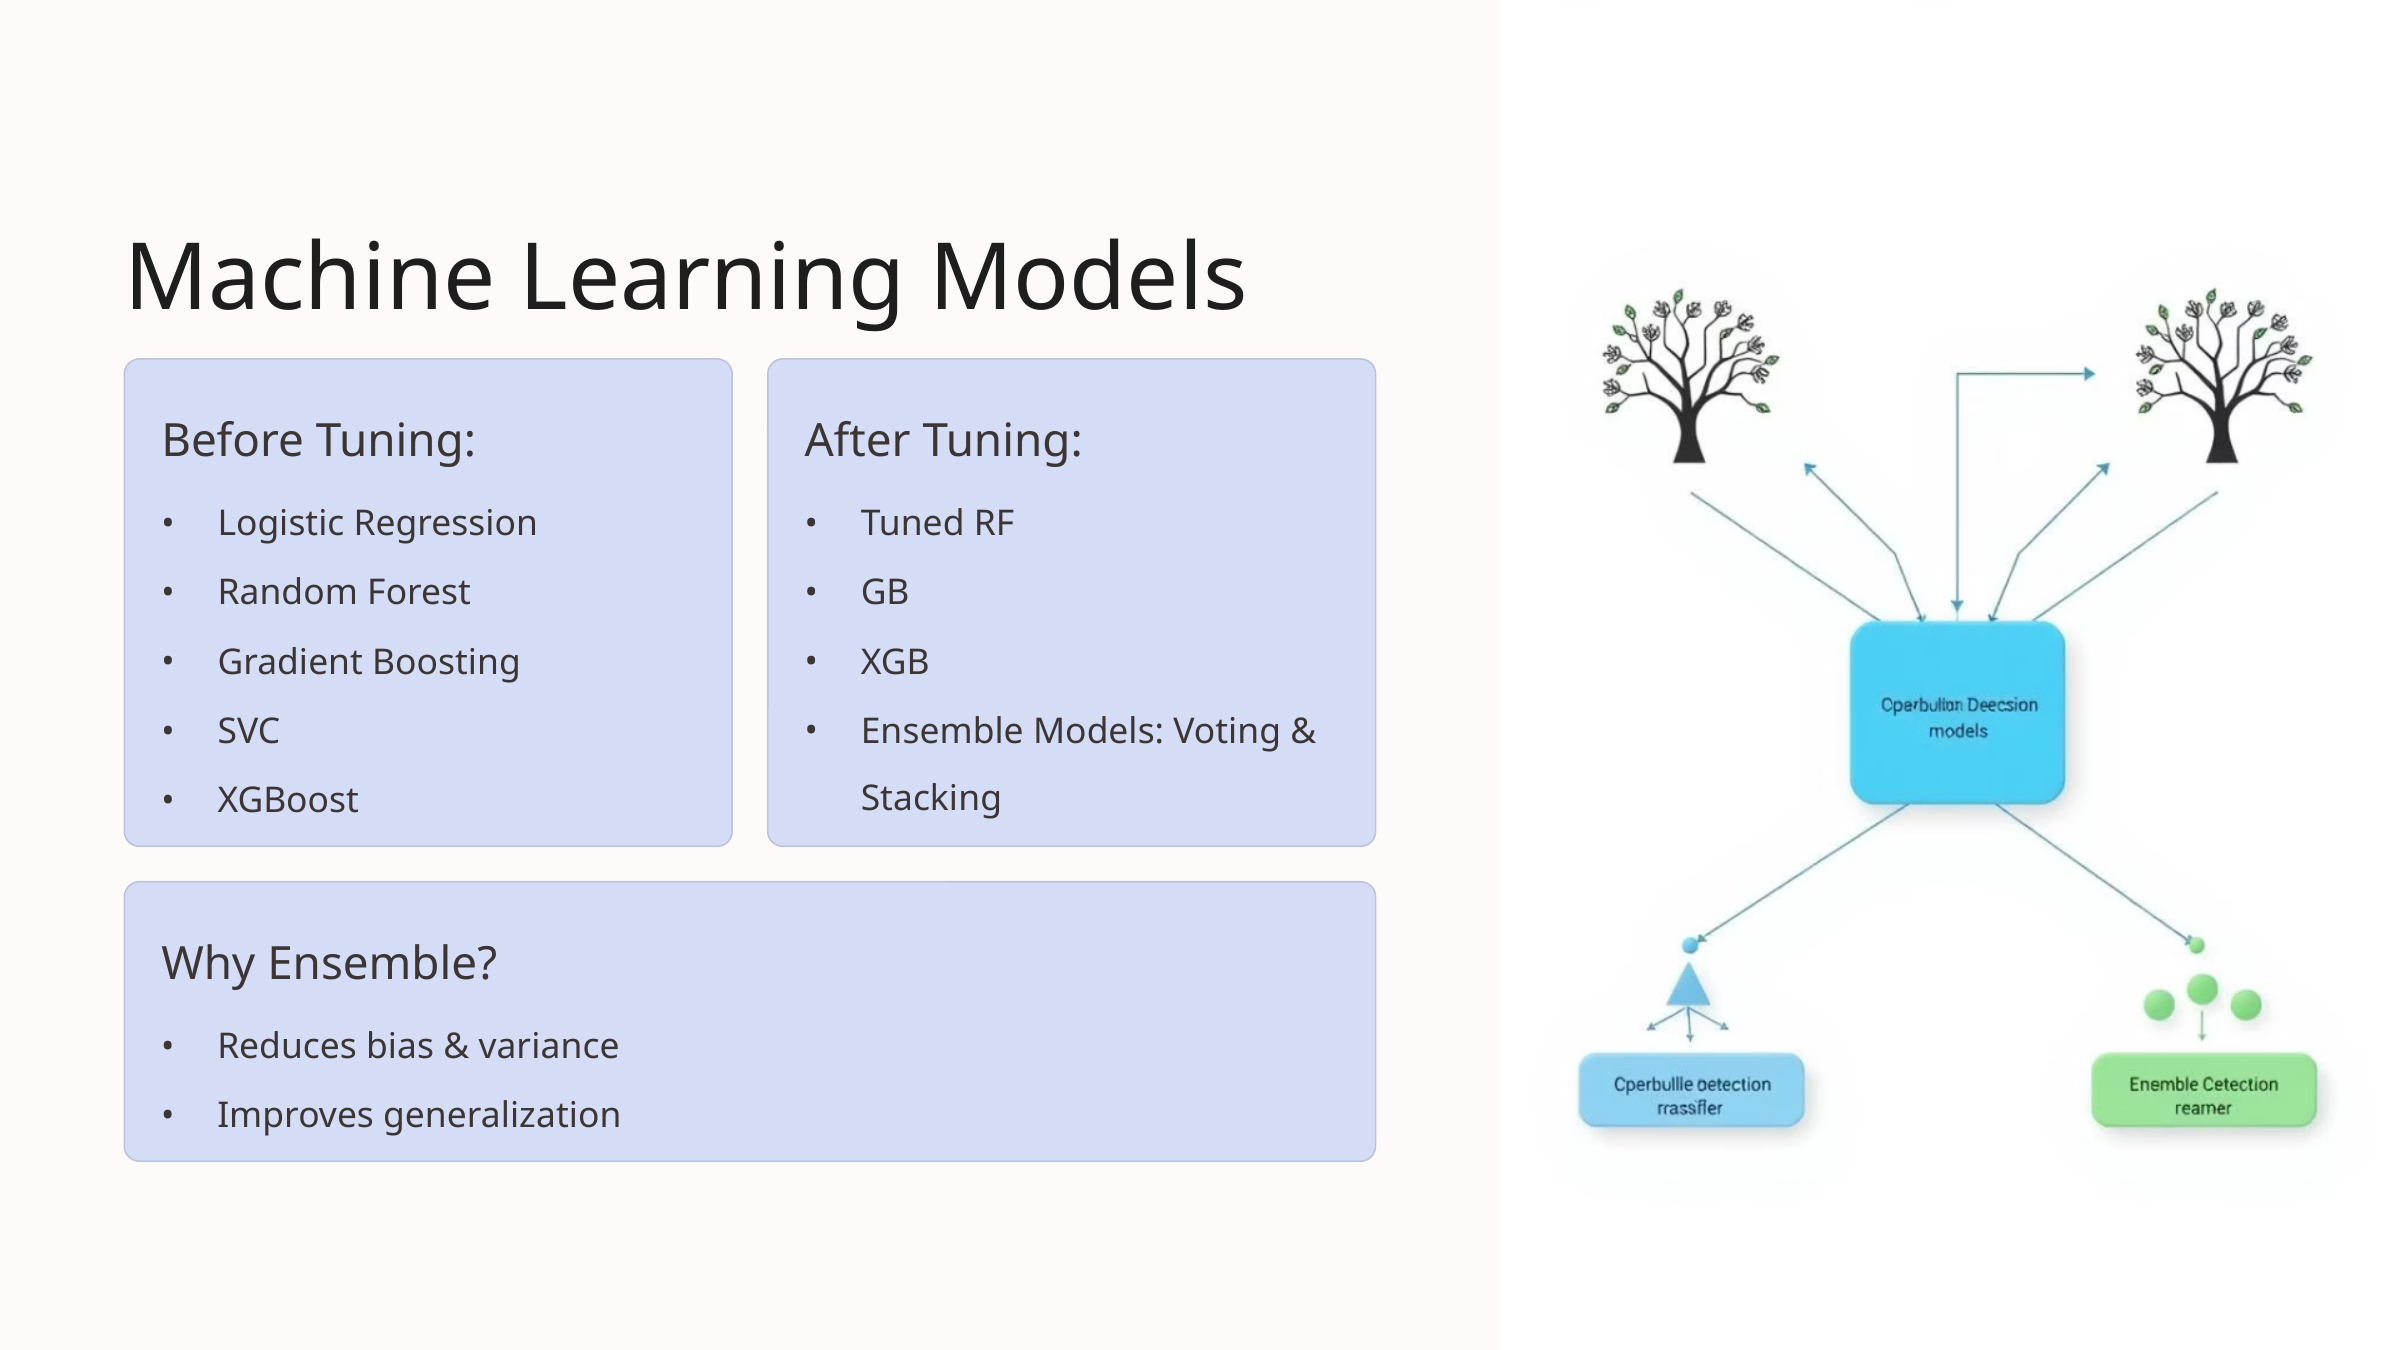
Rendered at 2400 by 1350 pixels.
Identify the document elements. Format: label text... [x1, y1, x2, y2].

text_box Reduces bias & variance [161, 998, 1339, 1056]
text_box Tuned RF [804, 475, 1339, 533]
text_box SVC [161, 683, 696, 741]
text_box Machine Learning Models [124, 188, 1340, 306]
text_box [124, 358, 733, 847]
text_box [124, 881, 1376, 1162]
text_box [767, 358, 1376, 847]
text_box Before Tuning: [161, 395, 629, 455]
text_box Gradient Boosting [161, 614, 696, 671]
text_box After Tuning: [804, 395, 1273, 455]
text_box XGBoost [161, 752, 696, 810]
text_box Why Ensemble? [161, 918, 629, 977]
text_box Random Forest [161, 544, 696, 602]
text_box Logistic Regression [161, 475, 696, 533]
text_box XGB [804, 614, 1339, 671]
text_box Ensemble Models: Voting & Stacking [804, 683, 1339, 797]
text_box GB [804, 544, 1339, 602]
picture [1499, 0, 2400, 1350]
text_box Improves generalization [161, 1067, 1339, 1125]
